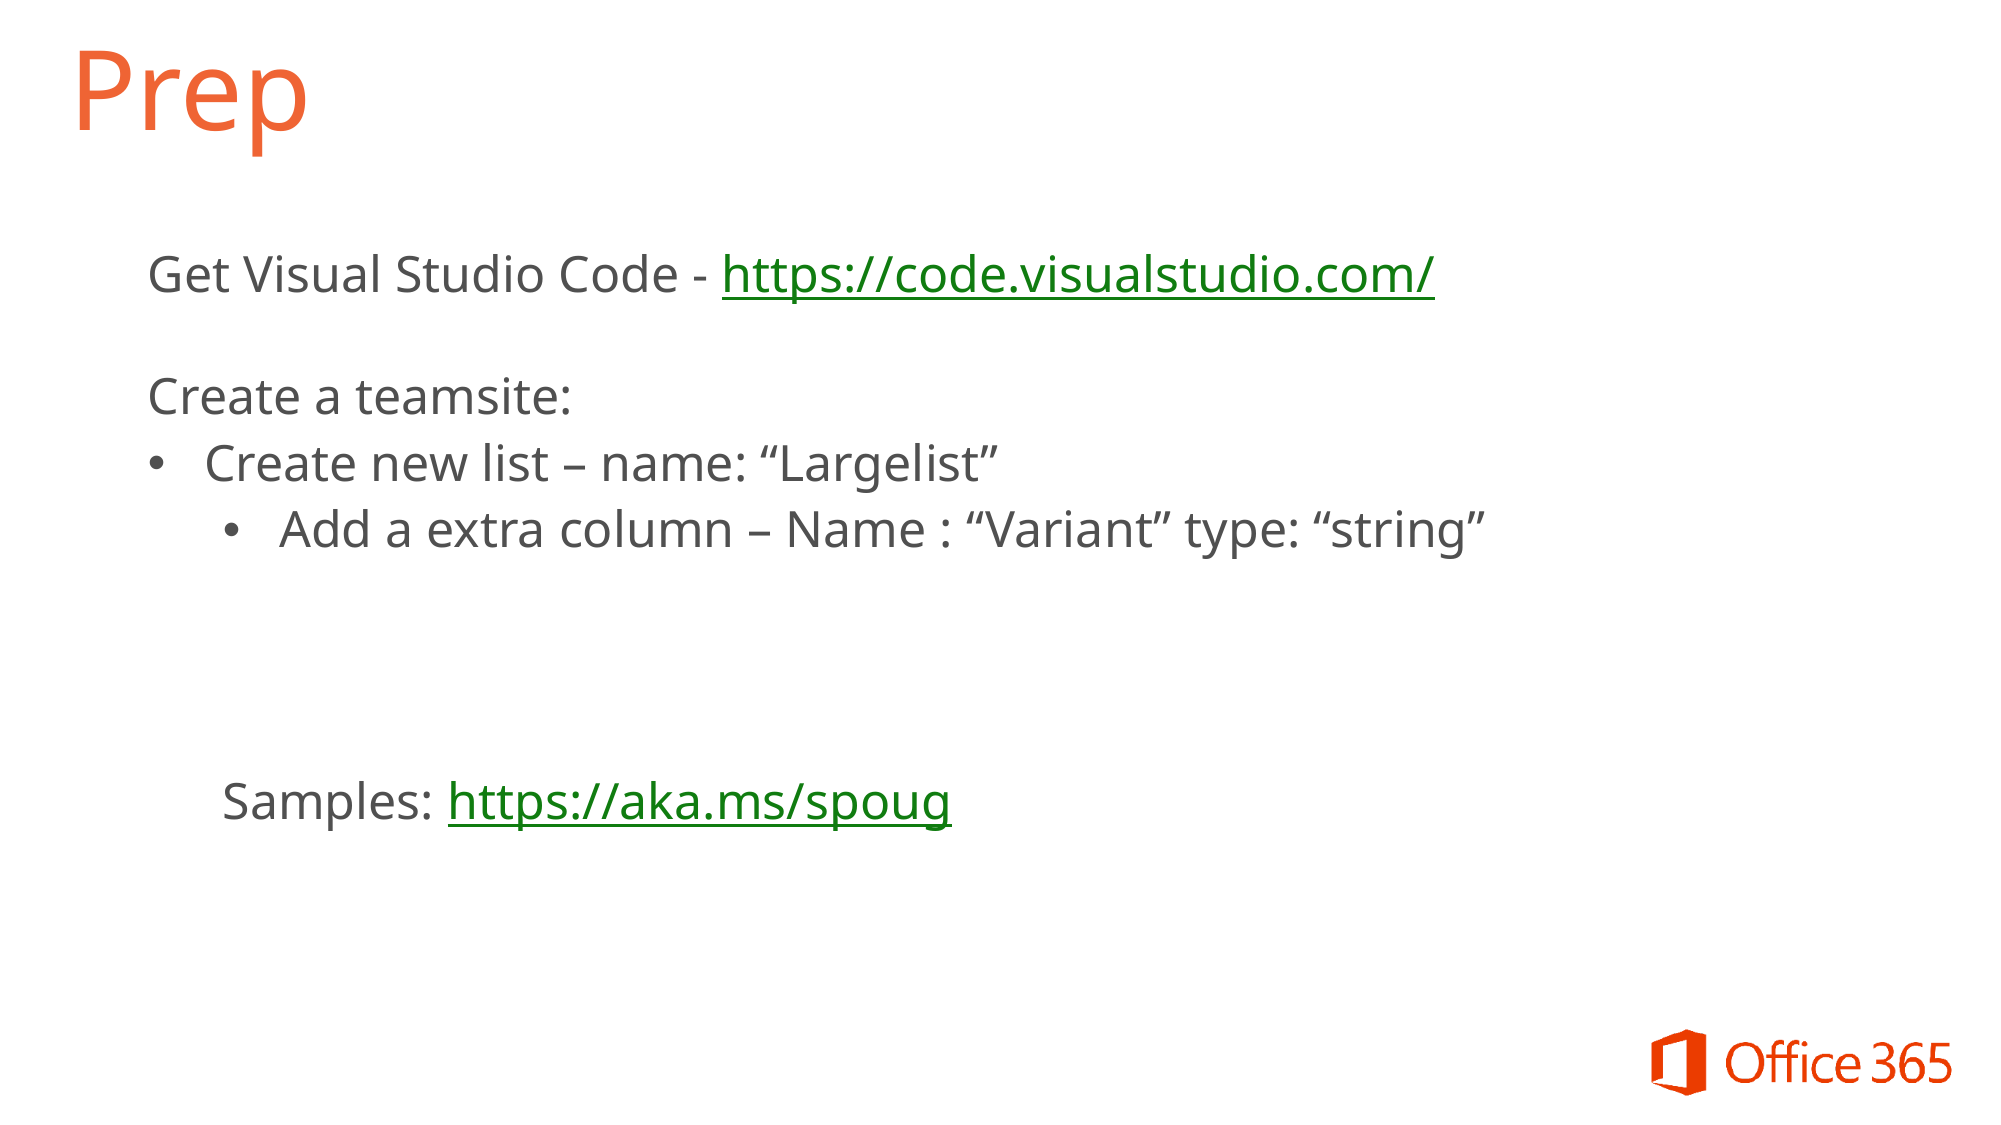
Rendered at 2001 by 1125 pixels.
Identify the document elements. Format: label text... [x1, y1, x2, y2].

list Prep [55, 26, 1961, 138]
picture [1622, 1000, 1978, 1124]
text_box Get Visual Studio Code - https://code.visualstudio.com/ Create a teamsite: Create new list – name: “Largelist” Add a extra column – Name : “Variant” type: “string” Samples: https://aka.ms/spoug [117, 219, 1631, 923]
